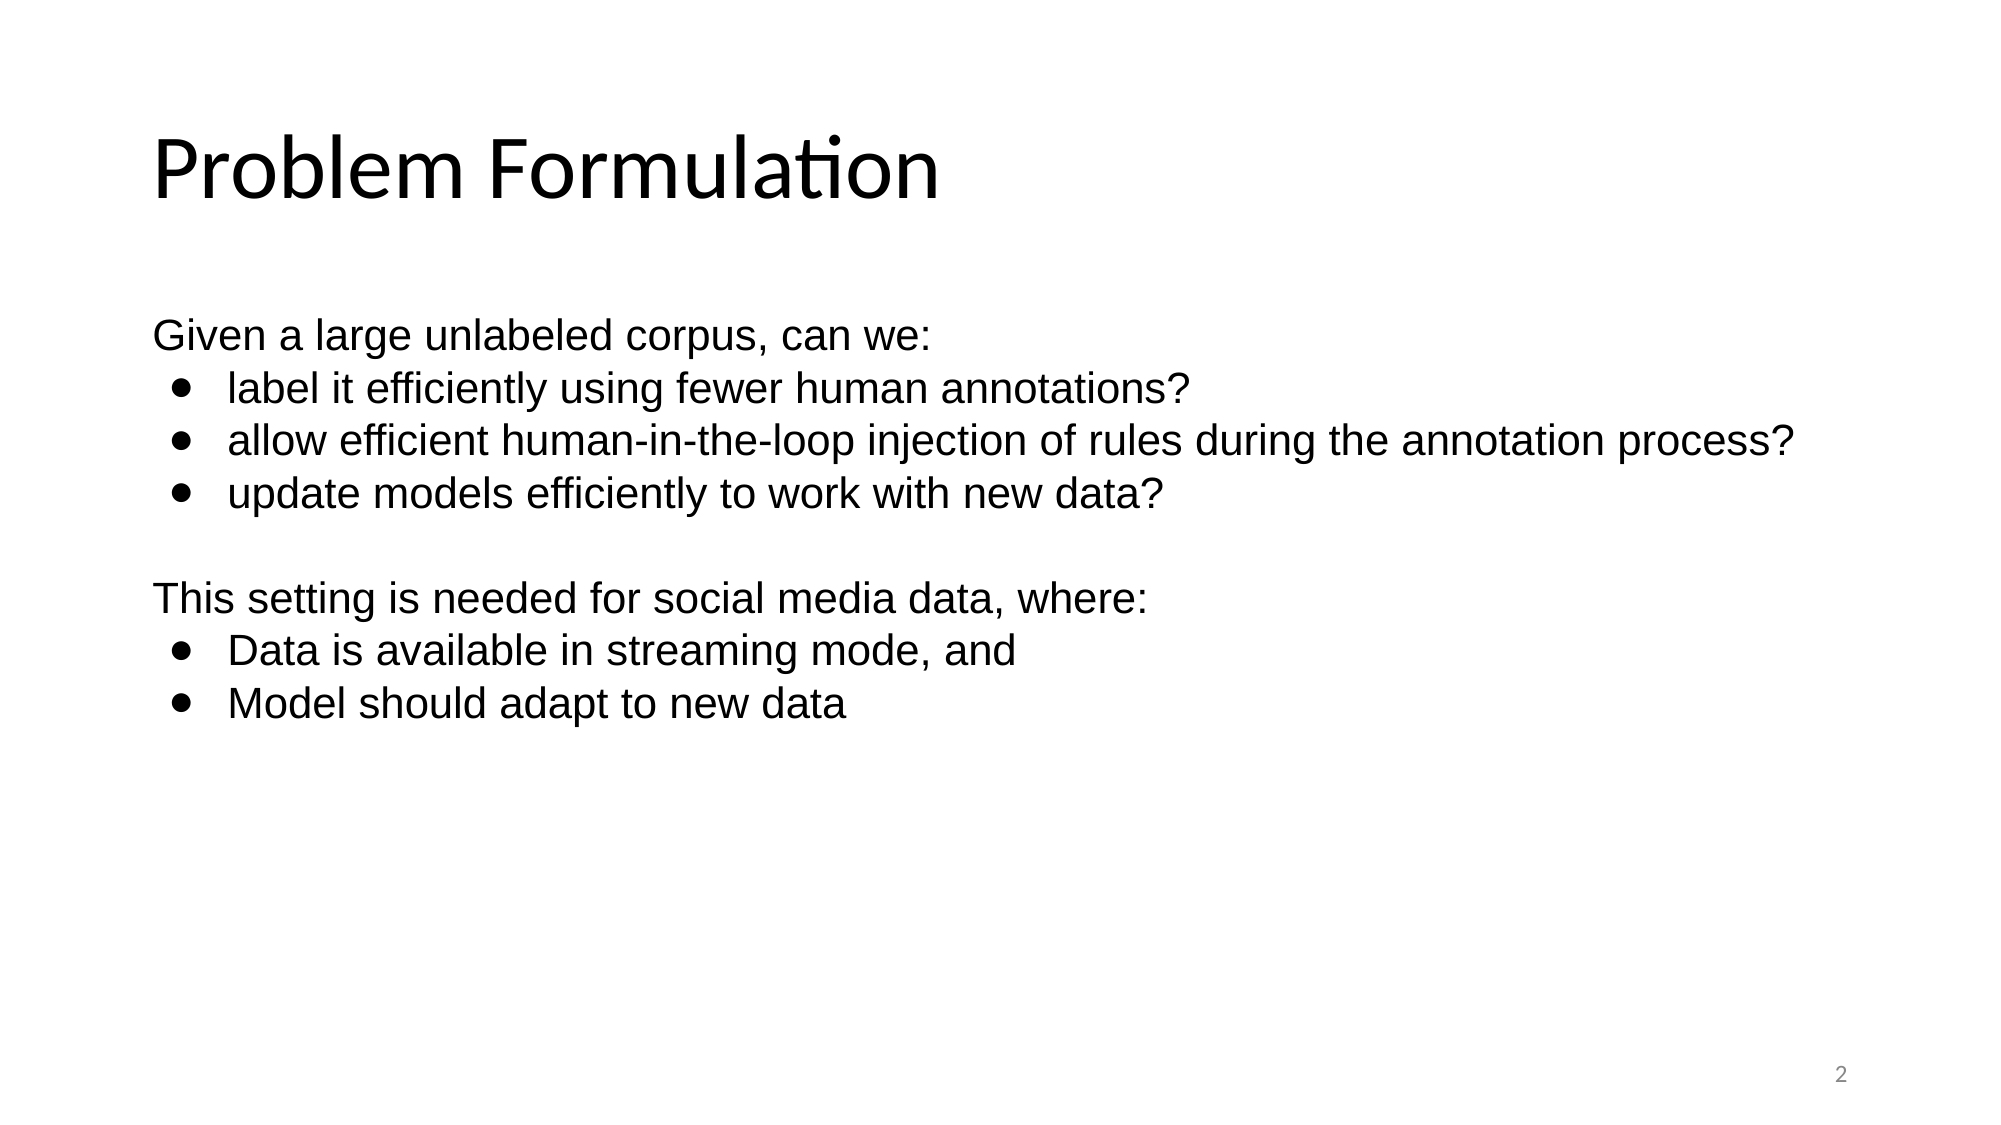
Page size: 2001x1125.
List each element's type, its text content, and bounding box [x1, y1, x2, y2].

slide_number ‹#› [1412, 1042, 1863, 1103]
list Given a large unlabeled corpus, can we: label it efficiently using fewer human annotations? allow efficient human-in-the-loop injection of rules during the annotation process? update models efficiently to work with new data? This setting is needed for social media data, where: Data is available in streaming mode, and Model should adapt to new data [137, 299, 1863, 1014]
title Problem Formulation [137, 59, 1863, 278]
